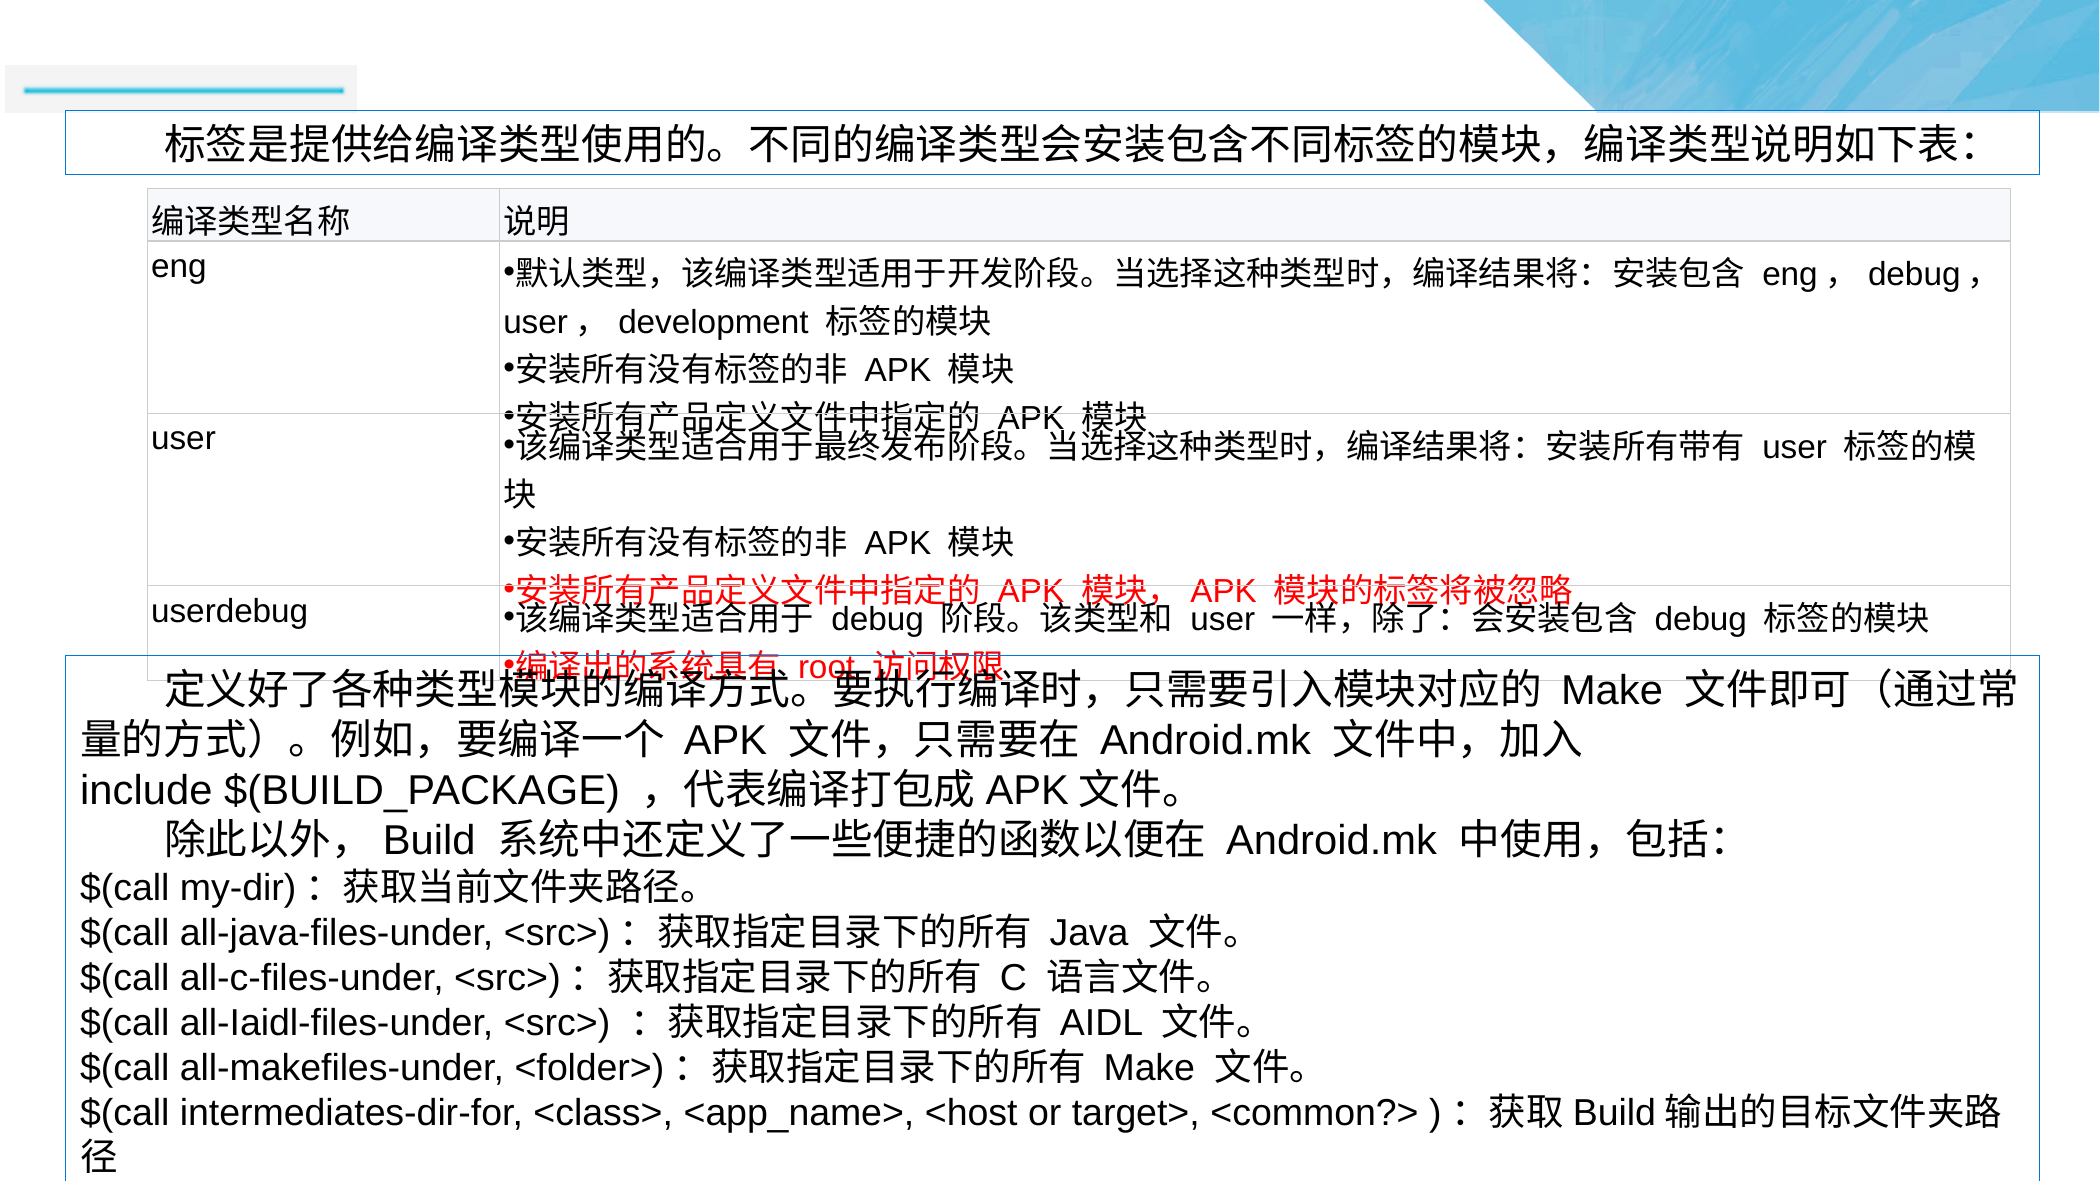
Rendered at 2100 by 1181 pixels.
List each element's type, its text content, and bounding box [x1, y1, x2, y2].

picture [1482, 0, 2100, 113]
table_cell 该编译类型适合用于 debug 阶段。该类型和 user 一样，除了：会安装包含 debug 标签的模块 编译出的系统具有 root 访问权限 [500, 586, 2010, 655]
text_box 标签是提供给编译类型使用的。不同的编译类型会安装包含不同标签的模块，编译类型说明如下表： [65, 110, 2040, 175]
picture [5, 65, 357, 113]
text_box 定义好了各种类型模块的编译方式。要执行编译时，只需要引入模块对应的 Make 文件即可（通过常量的方式）。例如，要编译一个 APK 文件，只需要在 Android.mk 文件中，加入 include $(BUILD_PACKAGE) ，代表编译打包成APK文件。 除此以外，Build 系统中还定义了一些便捷的函数以便在 Android.mk 中使用，包括： $(call my-dir)：获取当前文件夹路径。 $(call all-java-files-under, <src>)：获取指定目录下的所有 Java 文件。 $(call all-c-files-under, <src>)：获取指定目录下的所有 C 语言文件。 $(call all-Iaidl-files-under, <src>) ：获取指定目录下的所有 AIDL 文件。 $(call all-makefiles-under, <folder>)：获取指定目录下的所有 Make 文件。 $(call intermediates-dir-for, <class>, <app_name>, <host or target>, <common?> )：获取Build输出的目标文件夹路径 [65, 655, 2040, 1181]
table_cell 该编译类型适合用于最终发布阶段。当选择这种类型时，编译结果将：安装所有带有 user 标签的模块 安装所有没有标签的非 APK 模块 安装所有产品定义文件中指定的 APK 模块，APK 模块的标签将被忽略 [500, 414, 2010, 585]
table_cell user [148, 414, 499, 585]
table_header 说明 [500, 189, 2010, 240]
table_cell eng [148, 242, 499, 413]
table_cell userdebug [148, 586, 499, 655]
table_header 编译类型名称 [148, 189, 499, 240]
table_cell 默认类型，该编译类型适用于开发阶段。当选择这种类型时，编译结果将：安装包含 eng，debug，user，development 标签的模块 安装所有没有标签的非 APK 模块 安装所有产品定义文件中指定的 APK 模块 [500, 242, 2010, 413]
